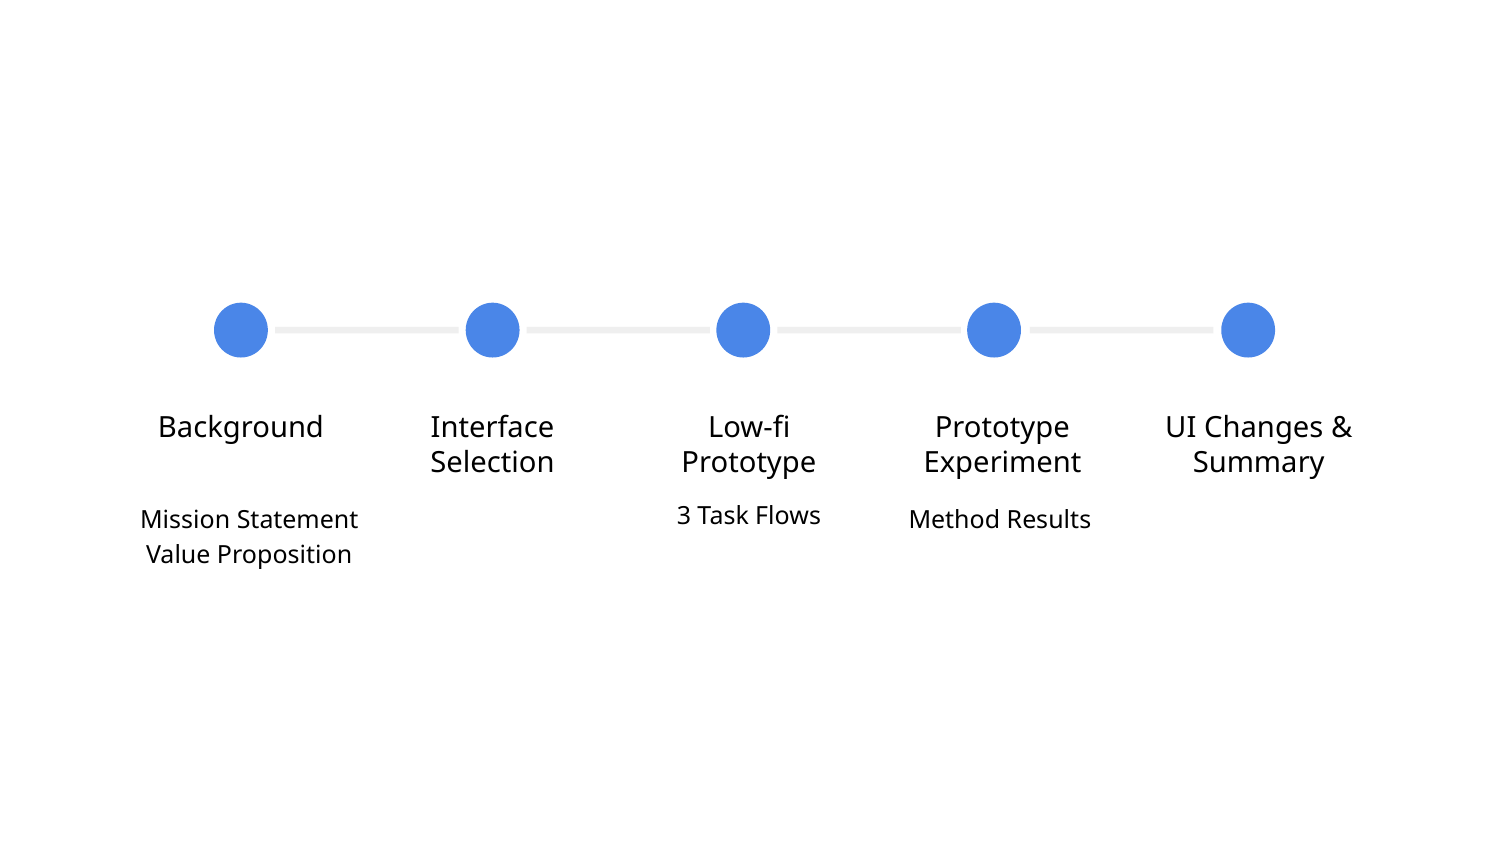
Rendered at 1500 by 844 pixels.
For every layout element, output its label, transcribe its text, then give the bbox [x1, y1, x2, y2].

text_box [716, 302, 771, 358]
text_box [1029, 326, 1214, 334]
text_box Low-fi Prototype [635, 393, 863, 484]
text_box [465, 302, 520, 358]
text_box Prototype Experiment [889, 393, 1116, 495]
text_box [777, 326, 961, 334]
text_box Background [127, 393, 355, 484]
text_box [275, 326, 459, 334]
text_box Interface Selection [379, 393, 606, 495]
text_box 3 Task Flows [635, 484, 863, 540]
text_box [526, 326, 710, 334]
text_box Mission Statement Value Proposition [111, 484, 388, 674]
text_box [214, 302, 268, 358]
text_box UI Changes & Summary [1145, 393, 1373, 495]
text_box Method Results [889, 484, 1112, 576]
text_box [1221, 302, 1276, 358]
text_box [967, 302, 1022, 358]
